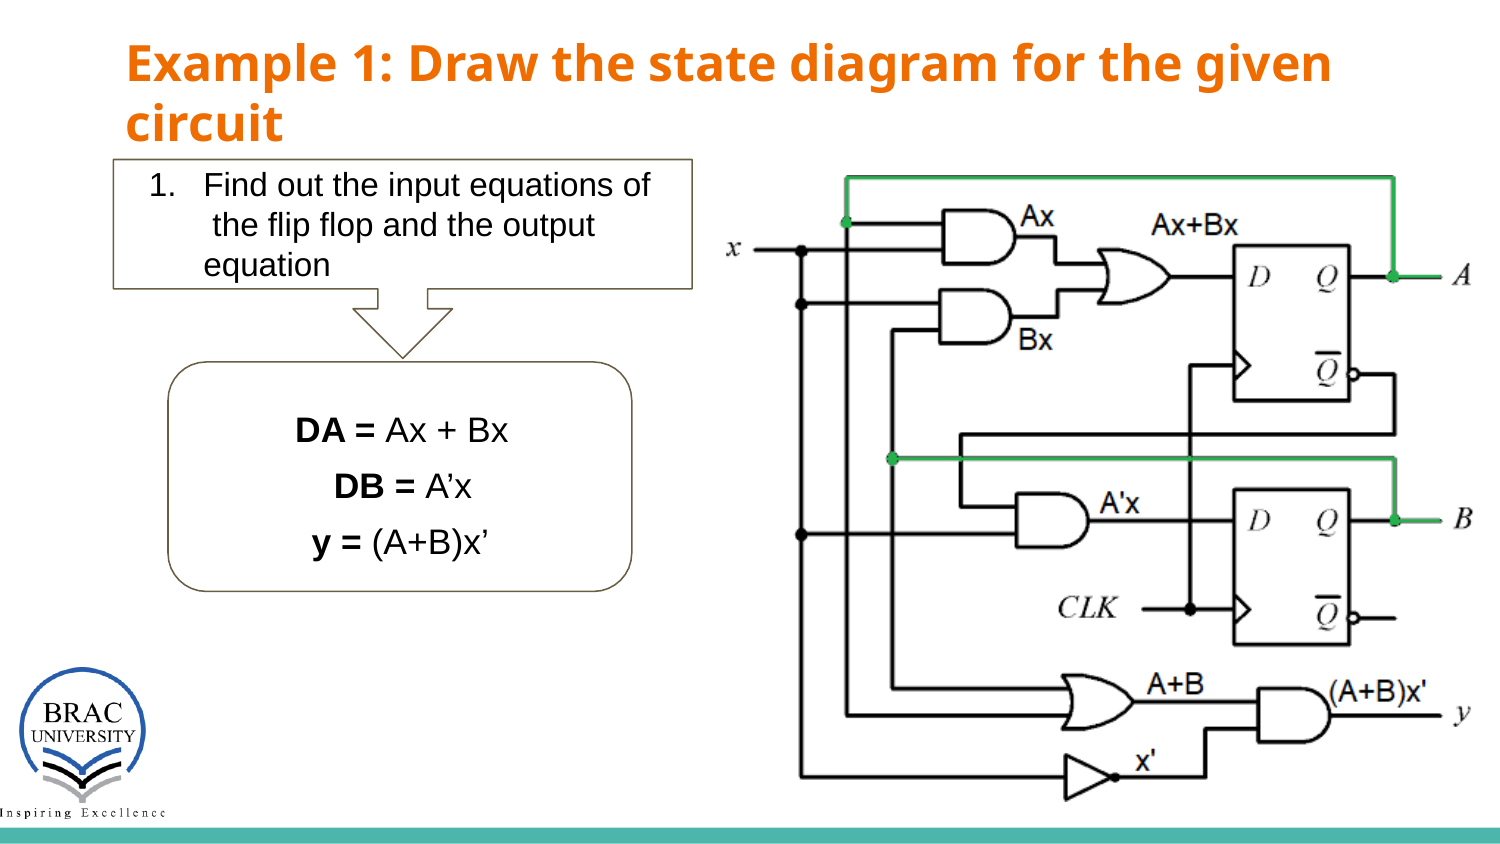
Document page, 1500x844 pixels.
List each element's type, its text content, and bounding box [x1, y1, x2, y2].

text_box Example 1: Draw the state diagram for the given circuit [125, 31, 1463, 152]
text_box [168, 361, 632, 592]
text_box [113, 159, 693, 359]
text_box 1. Find out the input equations of the flip flop and the output equation [146, 161, 654, 283]
text_box [725, 175, 1474, 802]
text_box [0, 667, 165, 819]
text_box DA = Ax + Bx DB = A’x y = (A+B)x’ [292, 390, 512, 562]
